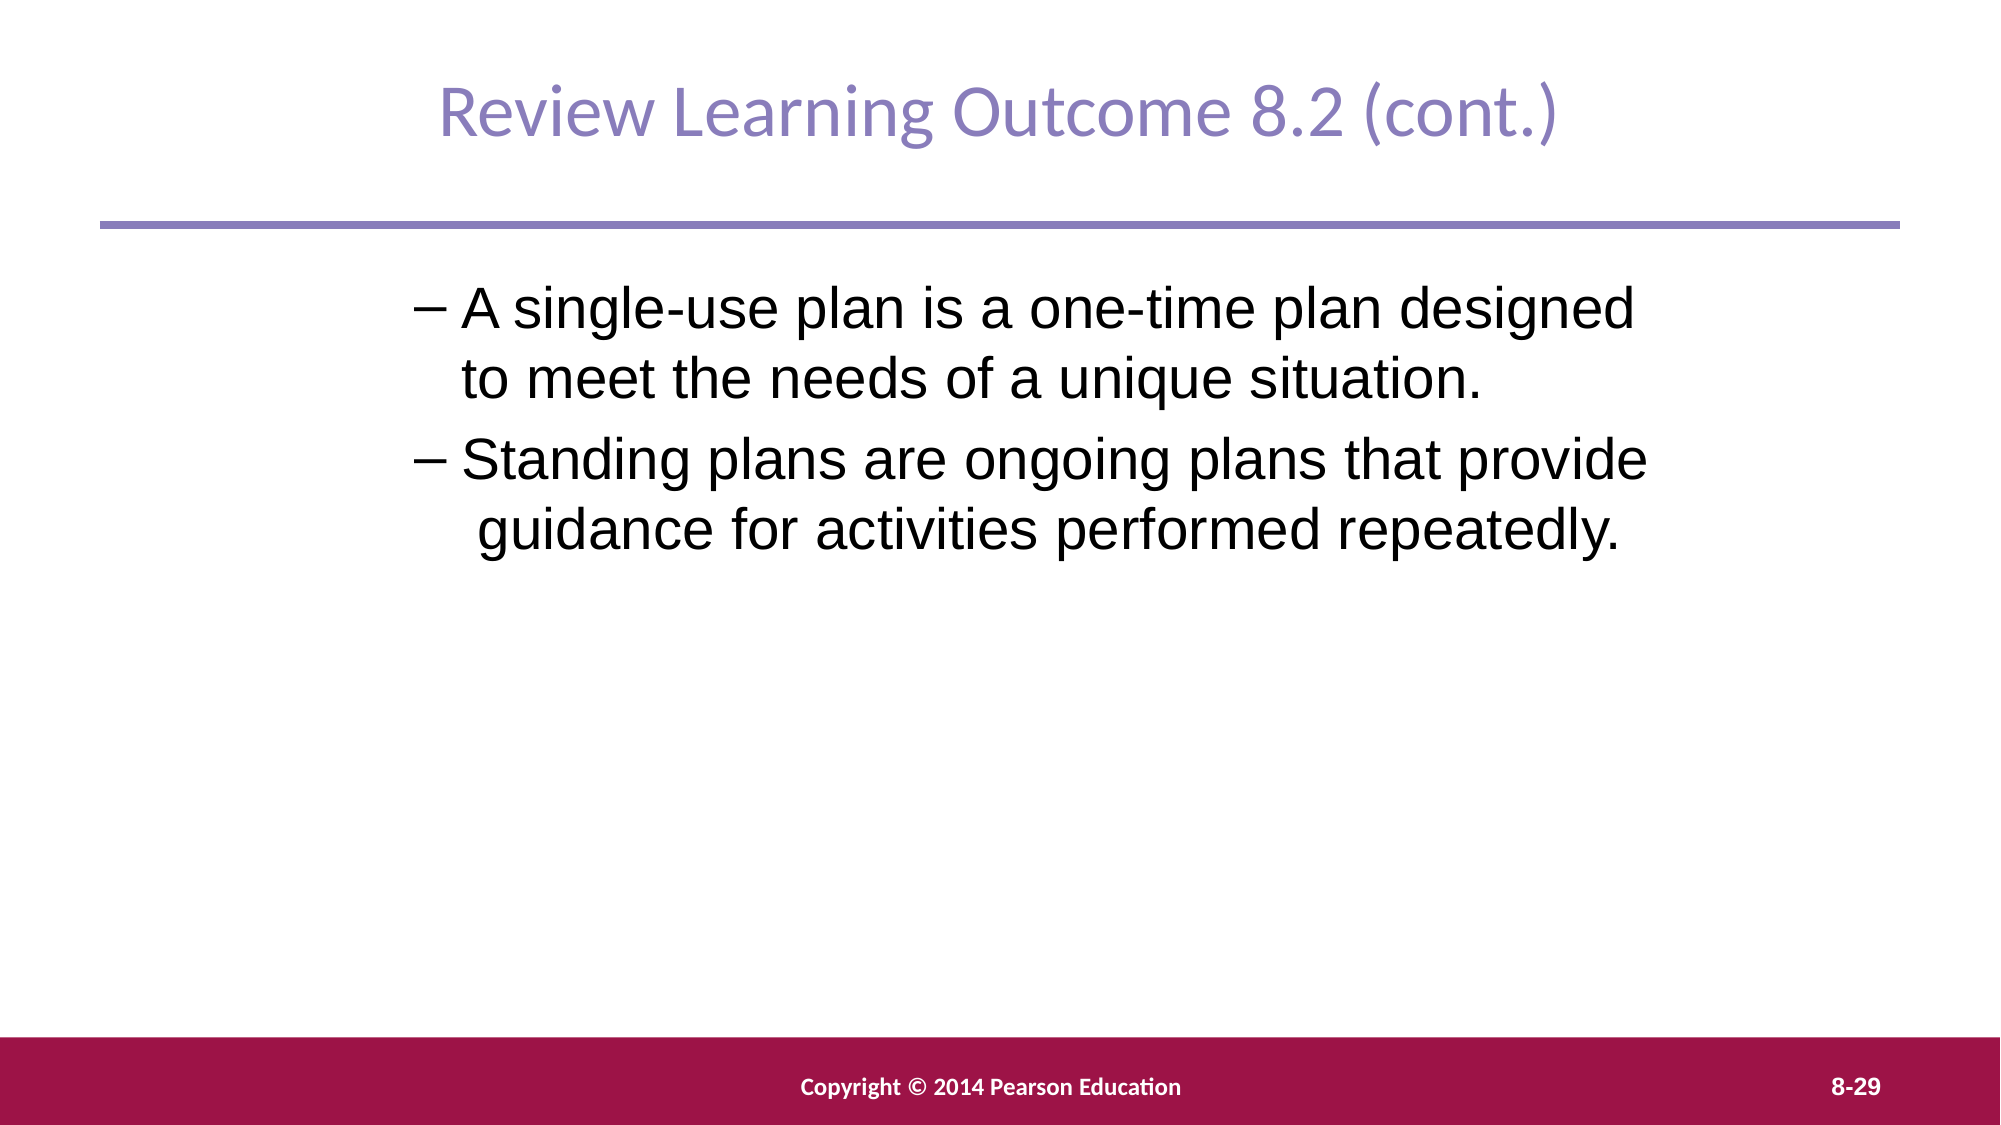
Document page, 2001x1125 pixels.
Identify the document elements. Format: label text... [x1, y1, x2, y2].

text_box A single-use plan is a one-time plan designed to meet the needs of a unique situation. Standing plans are ongoing plans that provide guidance for activities performed repeatedly. [324, 262, 1675, 1005]
title Review Learning Outcome 8.2 (cont.) [99, 12, 1901, 201]
